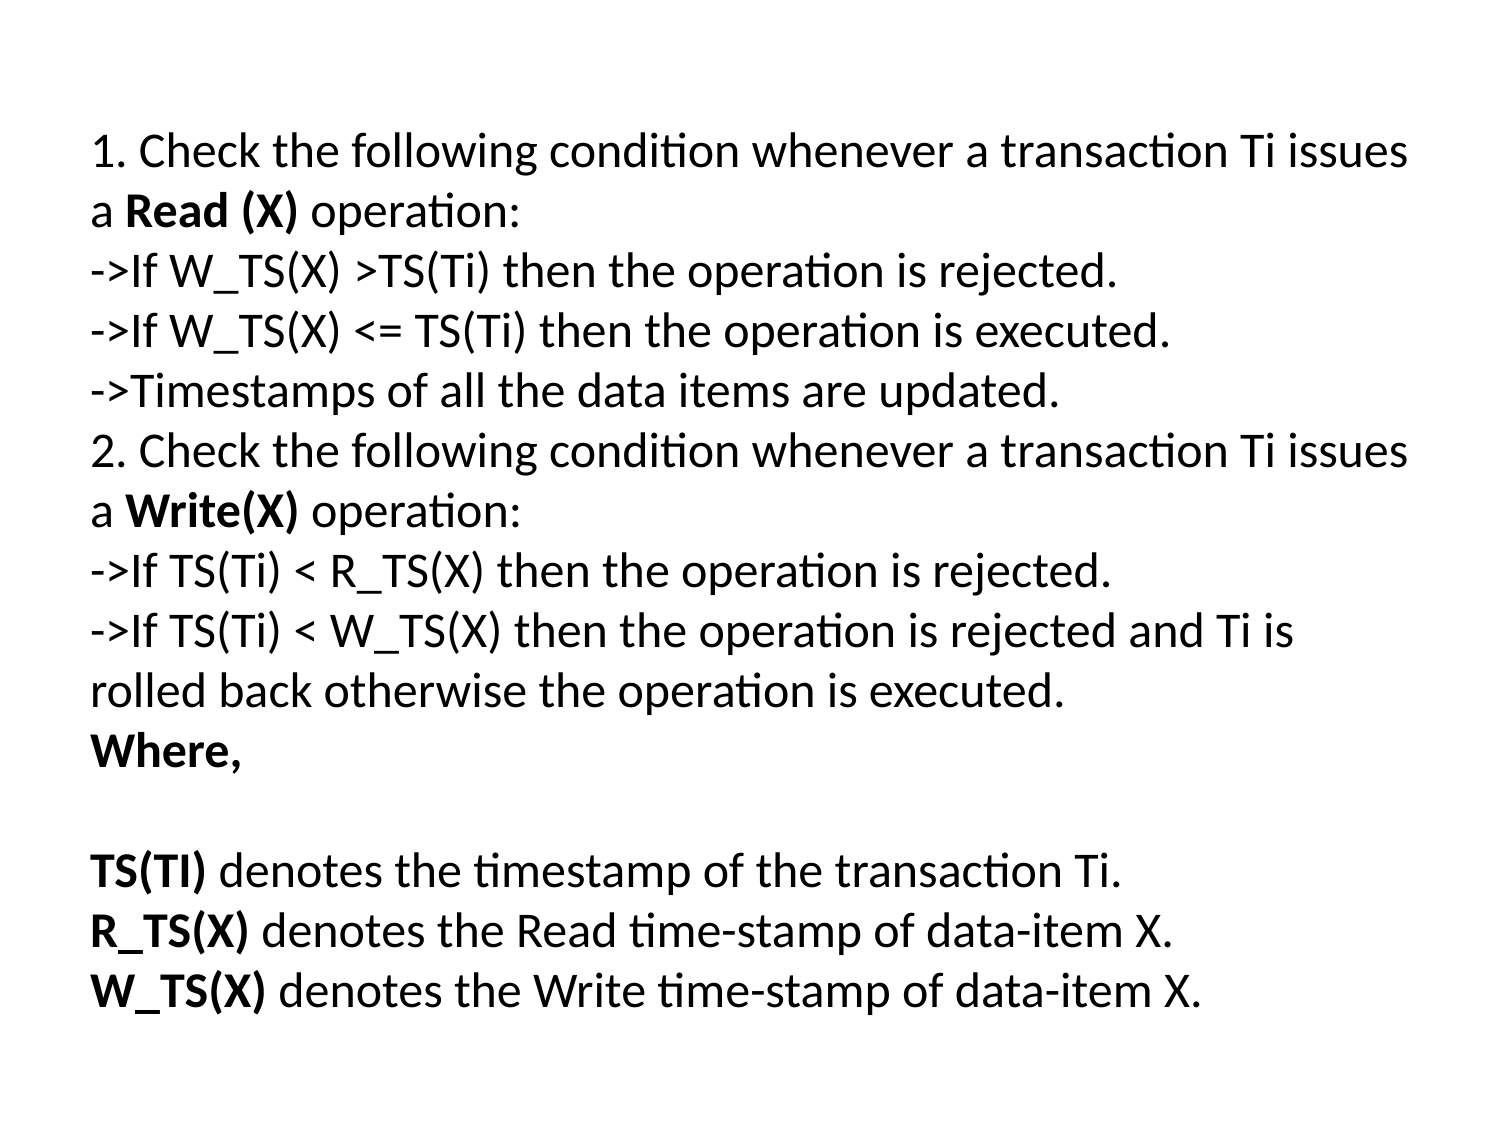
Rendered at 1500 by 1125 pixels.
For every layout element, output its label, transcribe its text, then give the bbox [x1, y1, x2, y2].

title 1. Check the following condition whenever a transaction Ti issues a Read (X) operation: ->If W_TS(X) >TS(Ti) then the operation is rejected. ->If W_TS(X) <= TS(Ti) then the operation is executed. ->Timestamps of all the data items are updated. 2. Check the following condition whenever a transaction Ti issues a Write(X) operation: ->If TS(Ti) < R_TS(X) then the operation is rejected. ->If TS(Ti) < W_TS(X) then the operation is rejected and Ti is rolled back otherwise the operation is executed. Where, TS(TI) denotes the timestamp of the transaction Ti. R_TS(X) denotes the Read time-stamp of data-item X. W_TS(X) denotes the Write time-stamp of data-item X. [75, 45, 1425, 1090]
